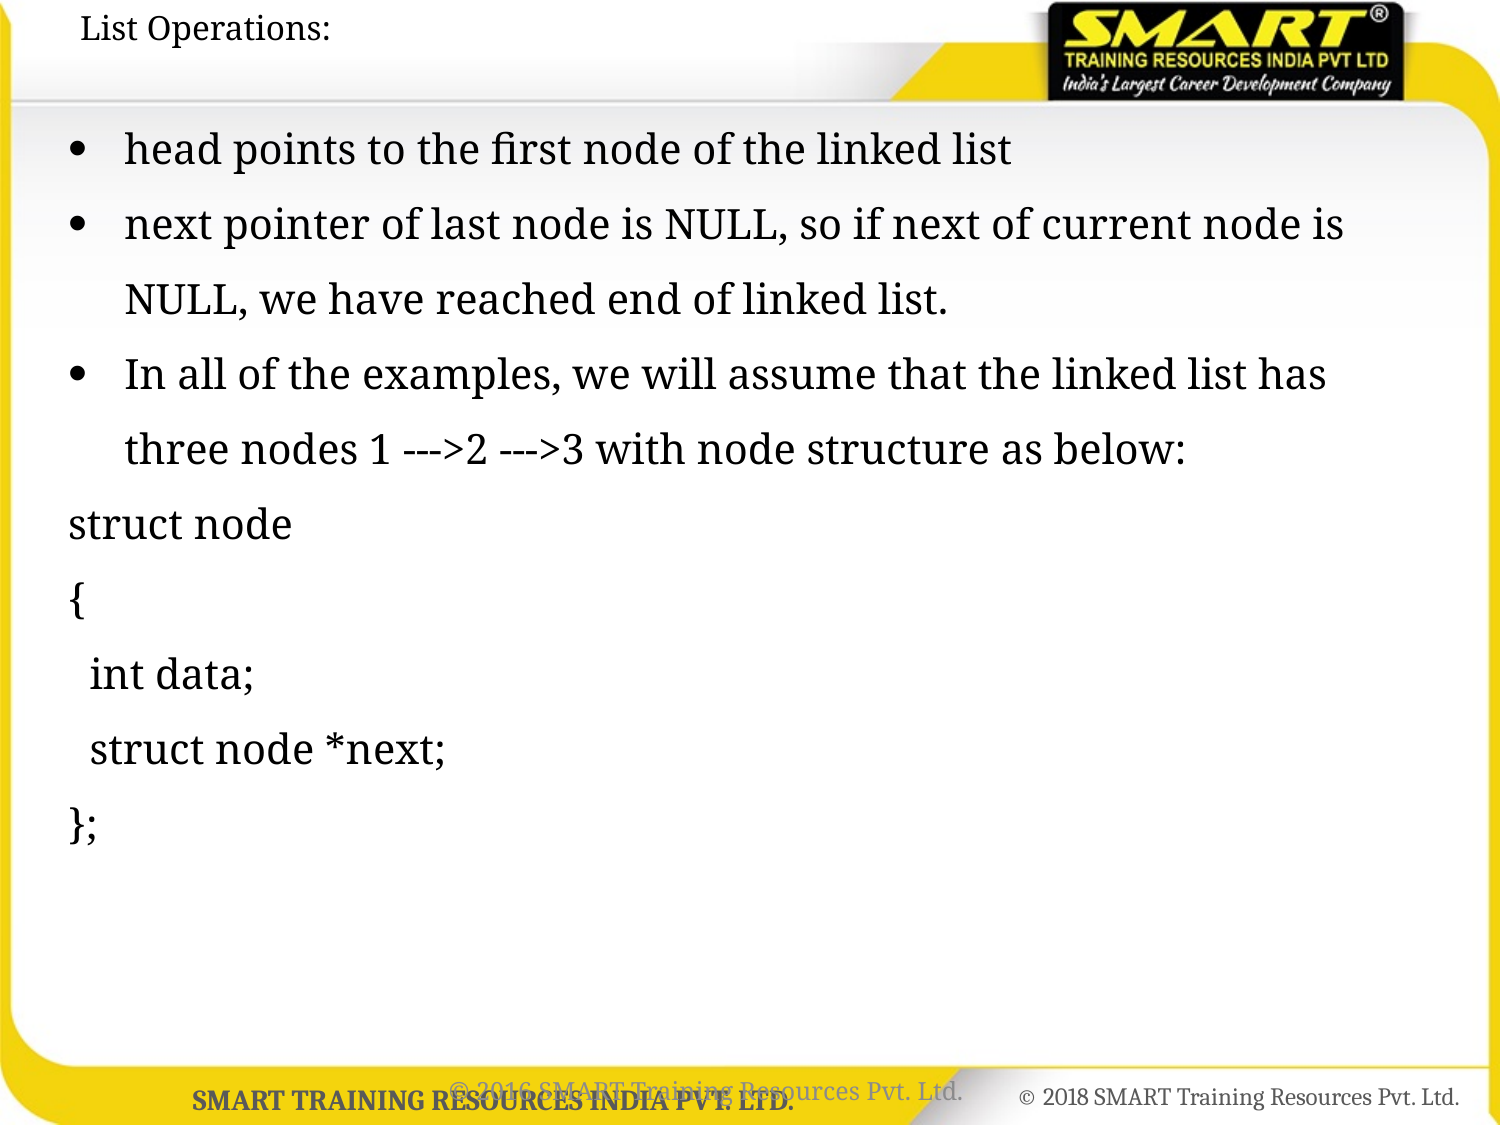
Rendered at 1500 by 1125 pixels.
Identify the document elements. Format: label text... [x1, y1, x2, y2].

picture [0, 0, 1500, 1125]
list head points to the first node of the linked list next pointer of last node is NULL, so if next of current node is NULL, we have reached end of linked list. In all of the examples, we will assume that the linked list has three nodes 1 --->2 --->3 with node structure as below: struct node { int data; struct node *next; }; [53, 90, 1404, 988]
footer © 2016 SMART Training Resources Pvt. Ltd. [112, 1062, 1300, 1123]
title List Operations: [64, 0, 1415, 95]
